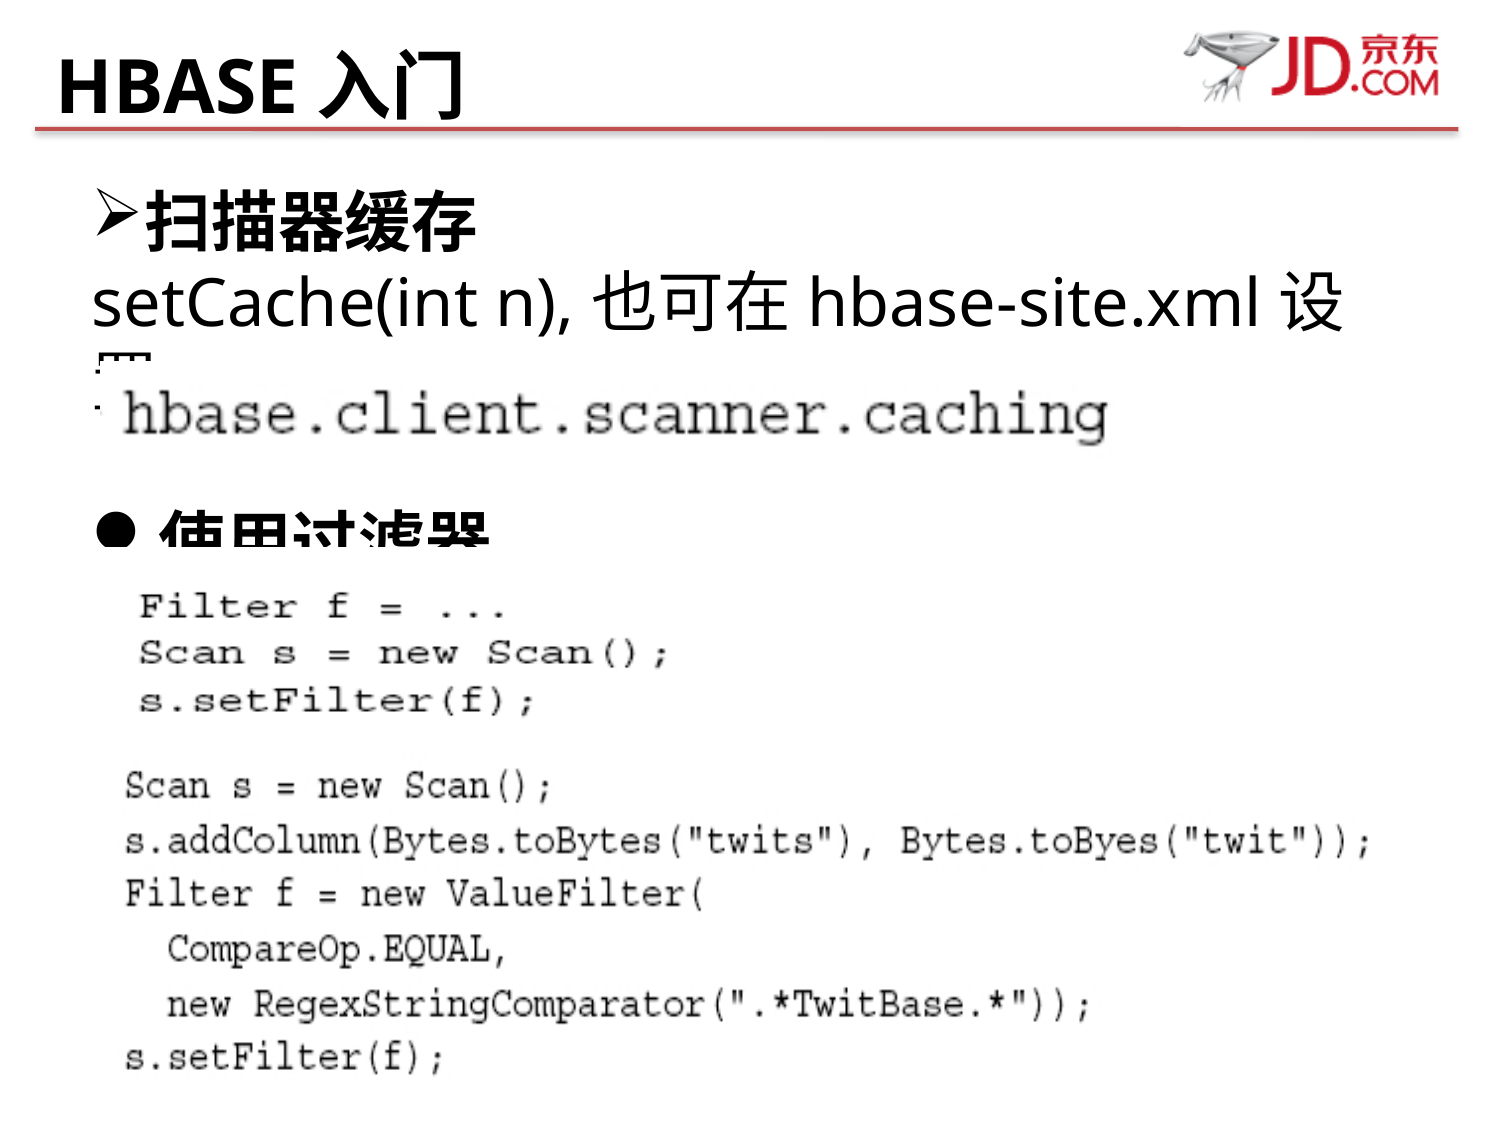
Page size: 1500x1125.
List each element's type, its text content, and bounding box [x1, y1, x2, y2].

picture [1181, 19, 1459, 113]
list 扫描器缓存 setCache(int n),也可在hbase-site.xml设置 使用过滤器 [76, 172, 1424, 1008]
picture [100, 361, 1117, 465]
picture [97, 547, 1464, 1095]
title HBASE入门 [41, 31, 1247, 123]
